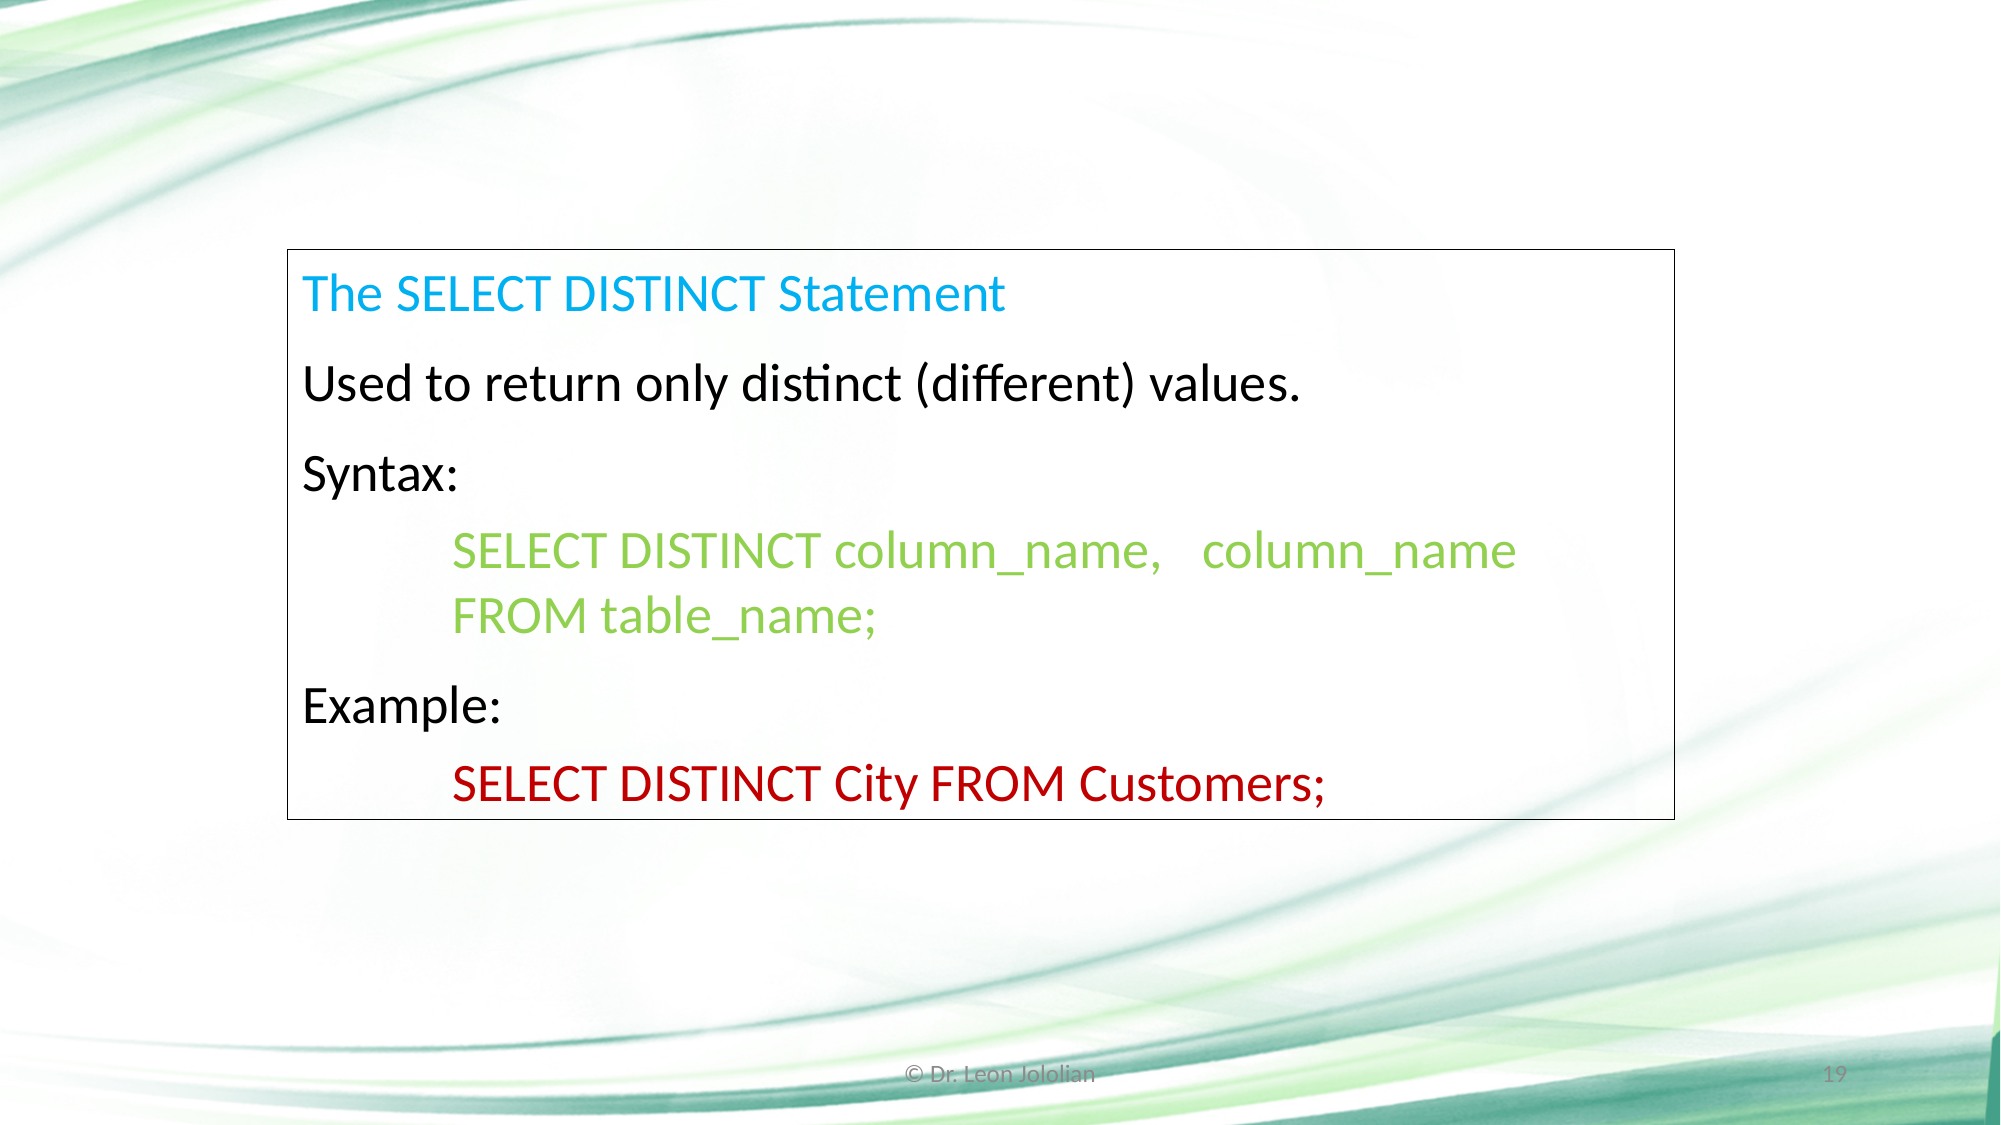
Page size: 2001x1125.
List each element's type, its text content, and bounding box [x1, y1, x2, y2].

text_box The SELECT DISTINCT Statement Used to return only distinct (different) values. Syntax: SELECT DISTINCT column_name, column_name FROM table_name; Example: SELECT DISTINCT City FROM Customers; [287, 249, 1675, 820]
picture [0, 0, 2001, 1125]
footer © Dr. Leon Jololian [662, 1042, 1338, 1103]
slide_number 19 [1412, 1042, 1863, 1103]
